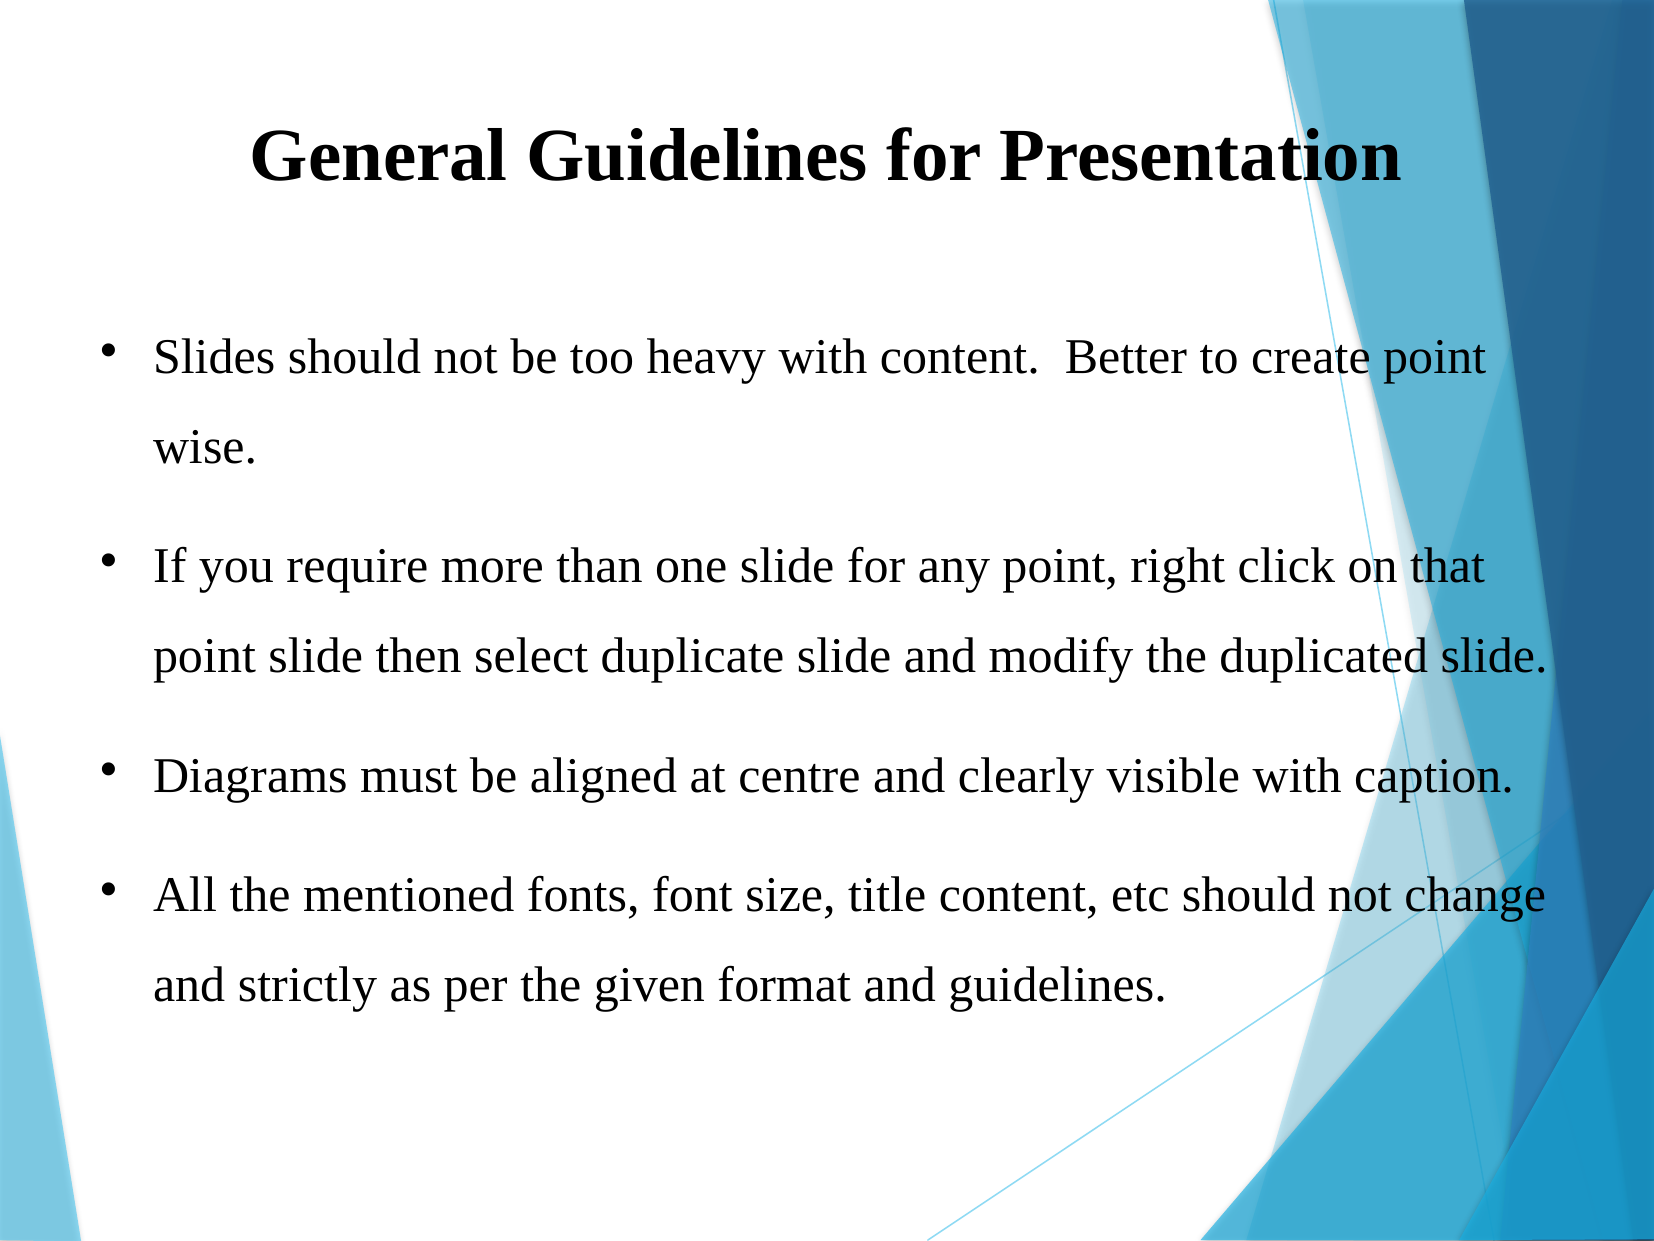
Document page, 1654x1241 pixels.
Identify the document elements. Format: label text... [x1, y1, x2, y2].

text_box Slides should not be too heavy with content. Better to create point wise. If you require more than one slide for any point, right click on that point slide then select duplicate slide and modify the duplicated slide. Diagrams must be aligned at centre and clearly visible with caption. All the mentioned fonts, font size, title content, etc should not change and strictly as per the given format and guidelines. [82, 290, 1571, 1109]
text_box General Guidelines for Presentation [82, 49, 1571, 257]
